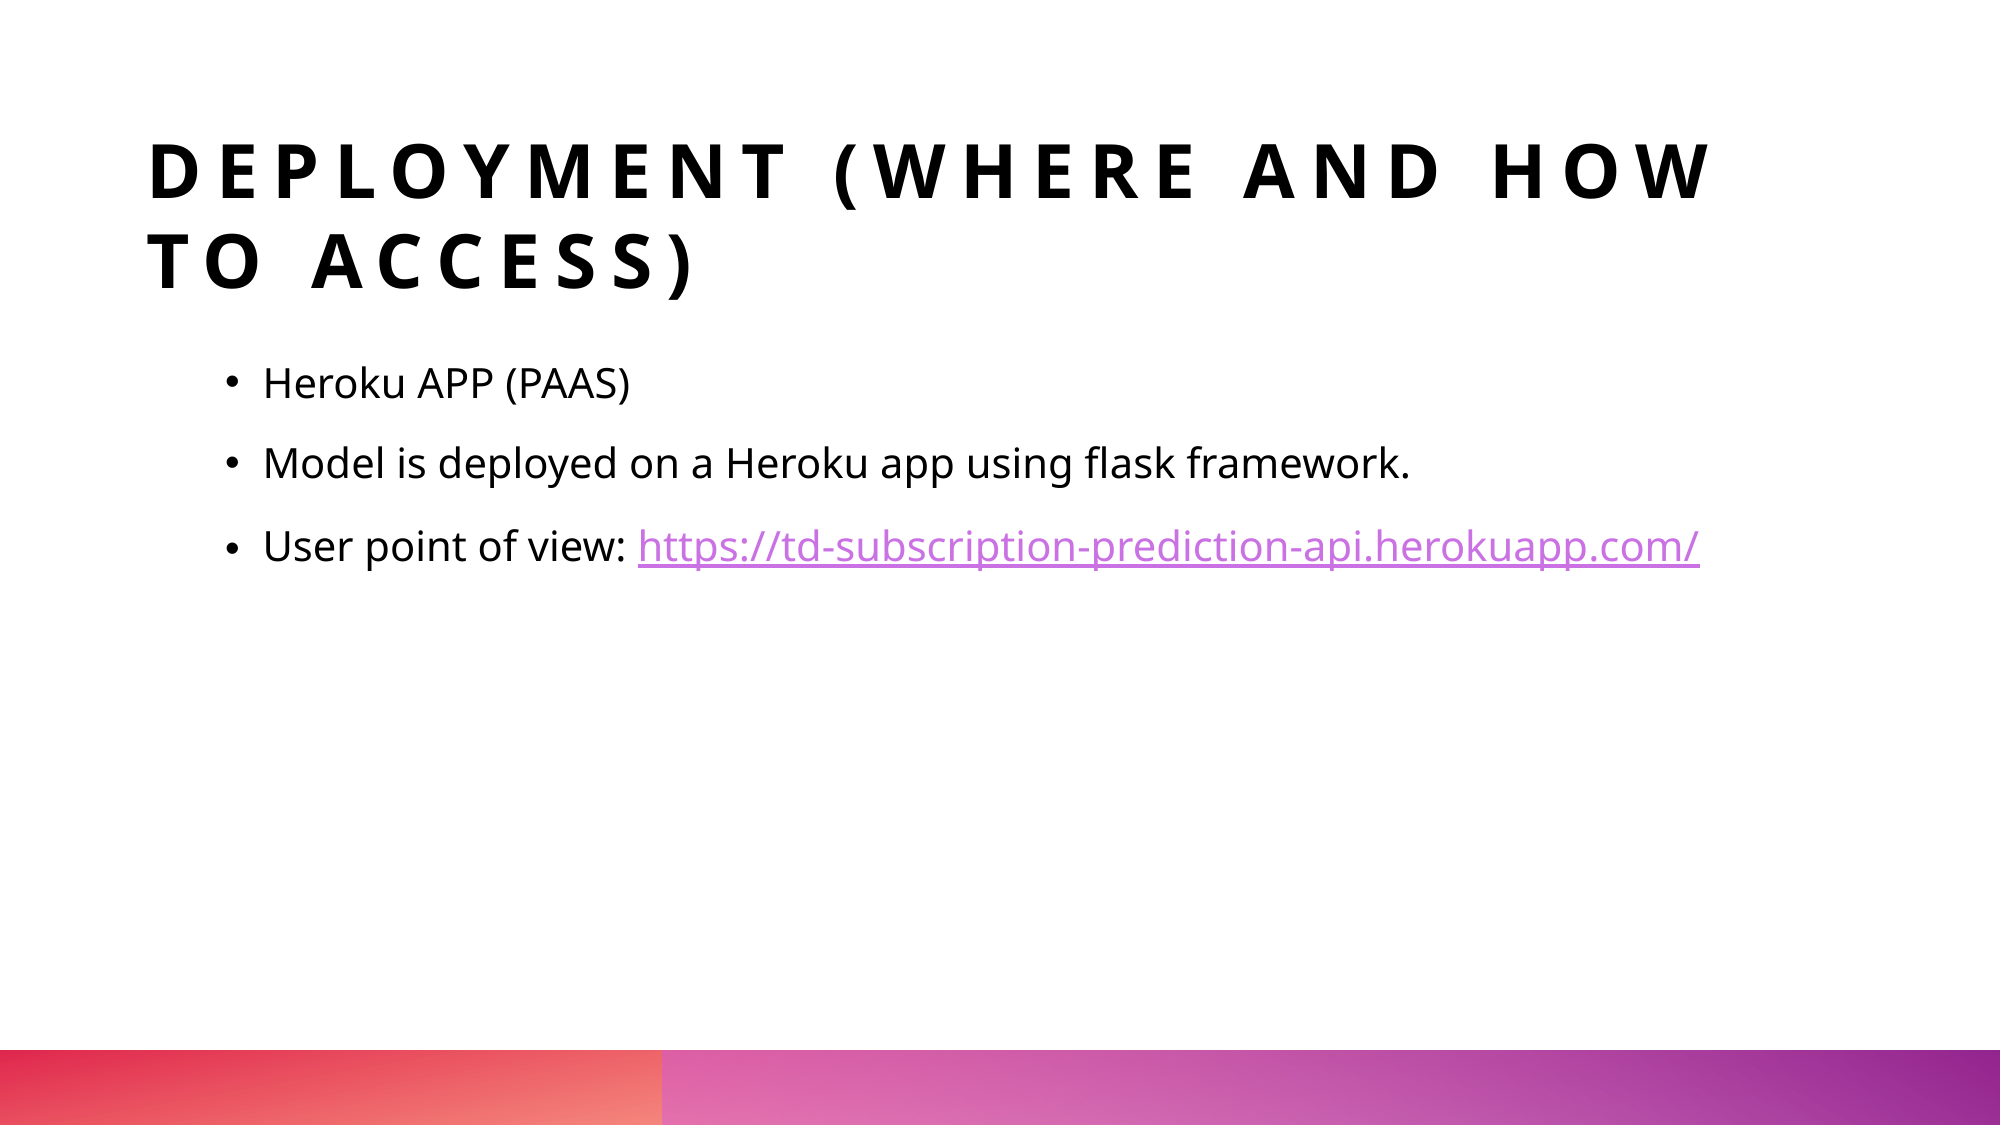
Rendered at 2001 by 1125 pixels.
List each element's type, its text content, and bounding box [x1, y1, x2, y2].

title Deployment (Where and How to access) [146, 101, 1827, 304]
list Heroku APP (PAAS) Model is deployed on a Heroku app using flask framework. User point of view: https://td-subscription-prediction-api.herokuapp.com/ [225, 346, 1905, 996]
